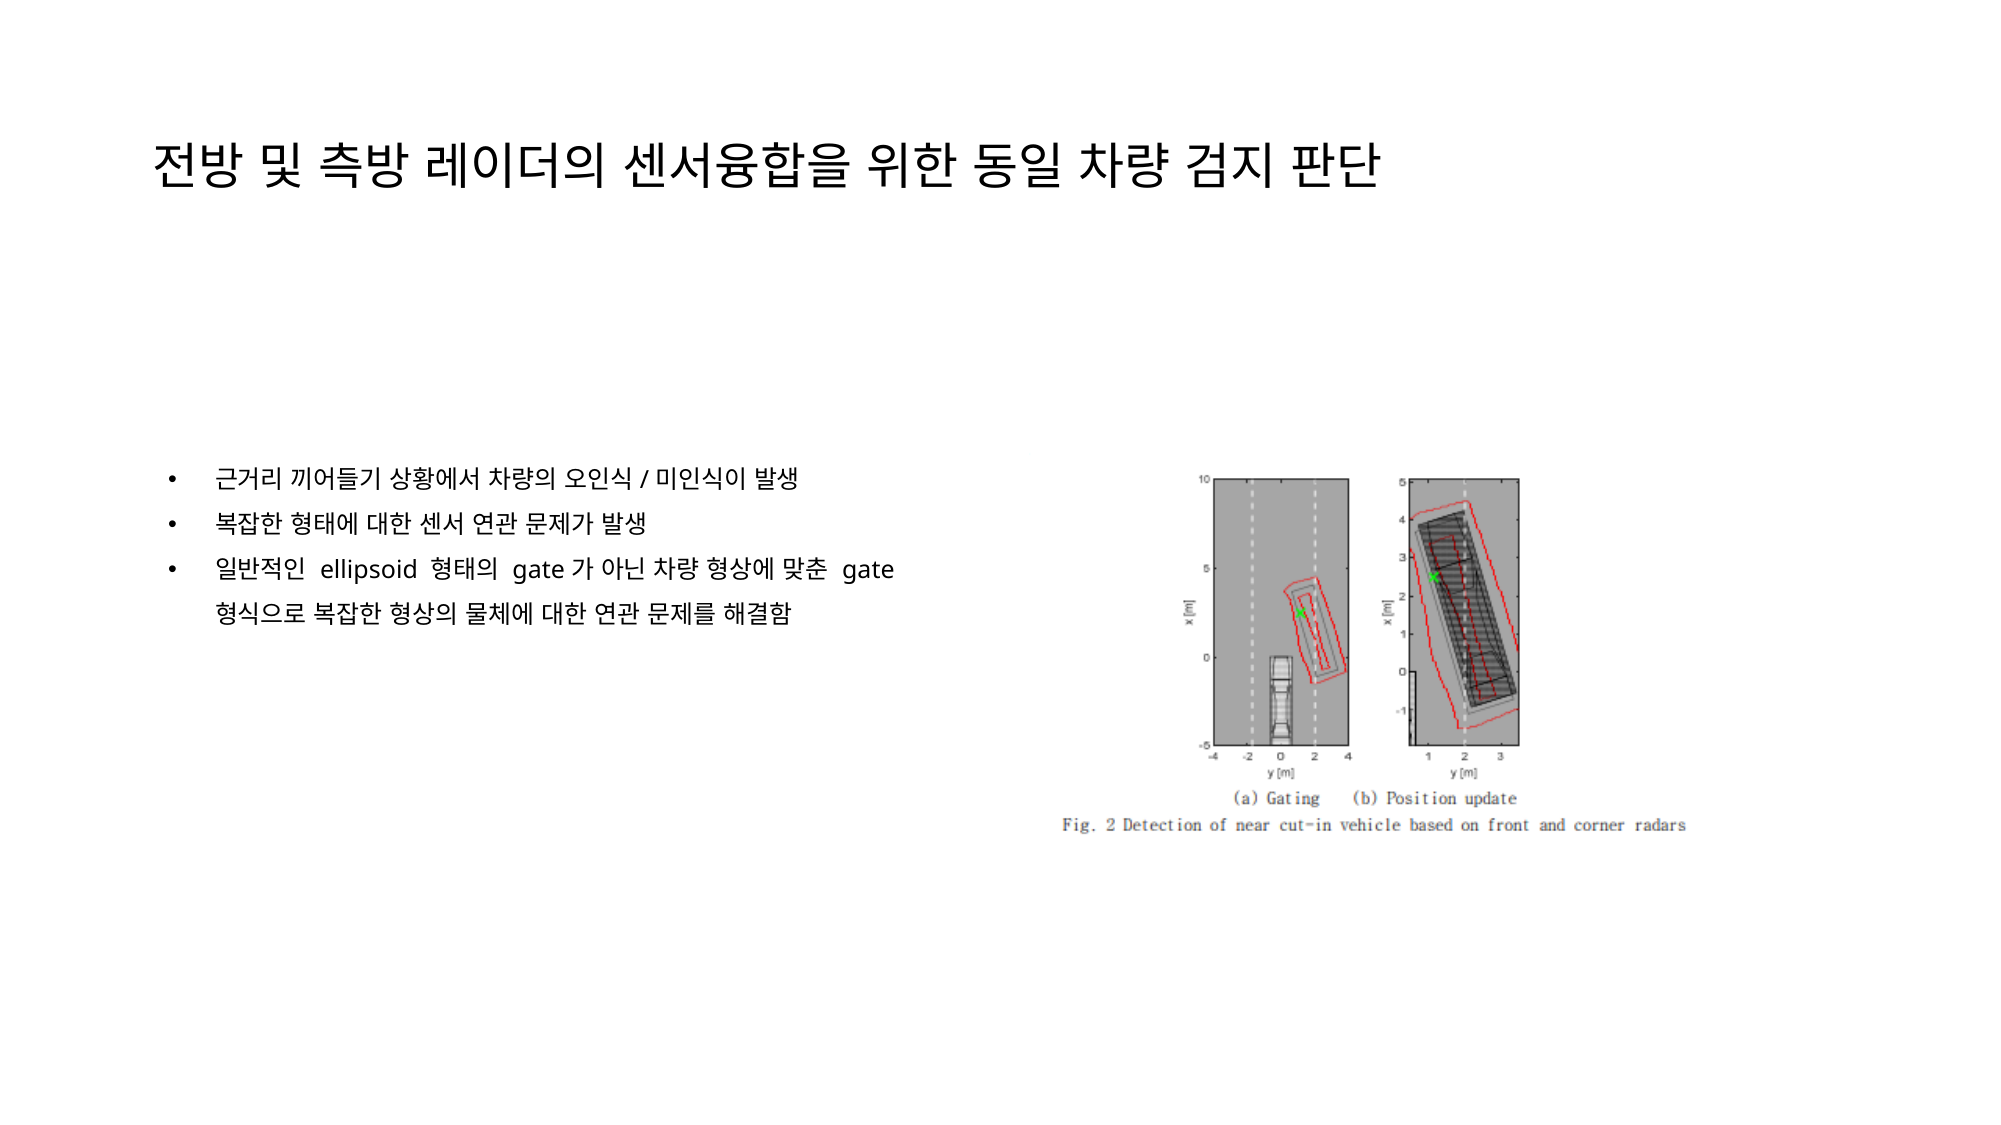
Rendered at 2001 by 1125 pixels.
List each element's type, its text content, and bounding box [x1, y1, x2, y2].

title 전방 및 측방 레이더의 센서융합을 위한 동일 차량 검지 판단 [137, 59, 1863, 278]
text_box 근거리 끼어들기 상황에서 차량의 오인식/미인식이 발생 복잡한 형태에 대한 센서 연관 문제가 발생 일반적인 ellipsoid 형태의 gate가 아닌 차량 형상에 맞춘 gate 형식으로 복잡한 형상의 물체에 대한 연관 문제를 해결함 [153, 441, 985, 636]
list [1029, 441, 1709, 842]
